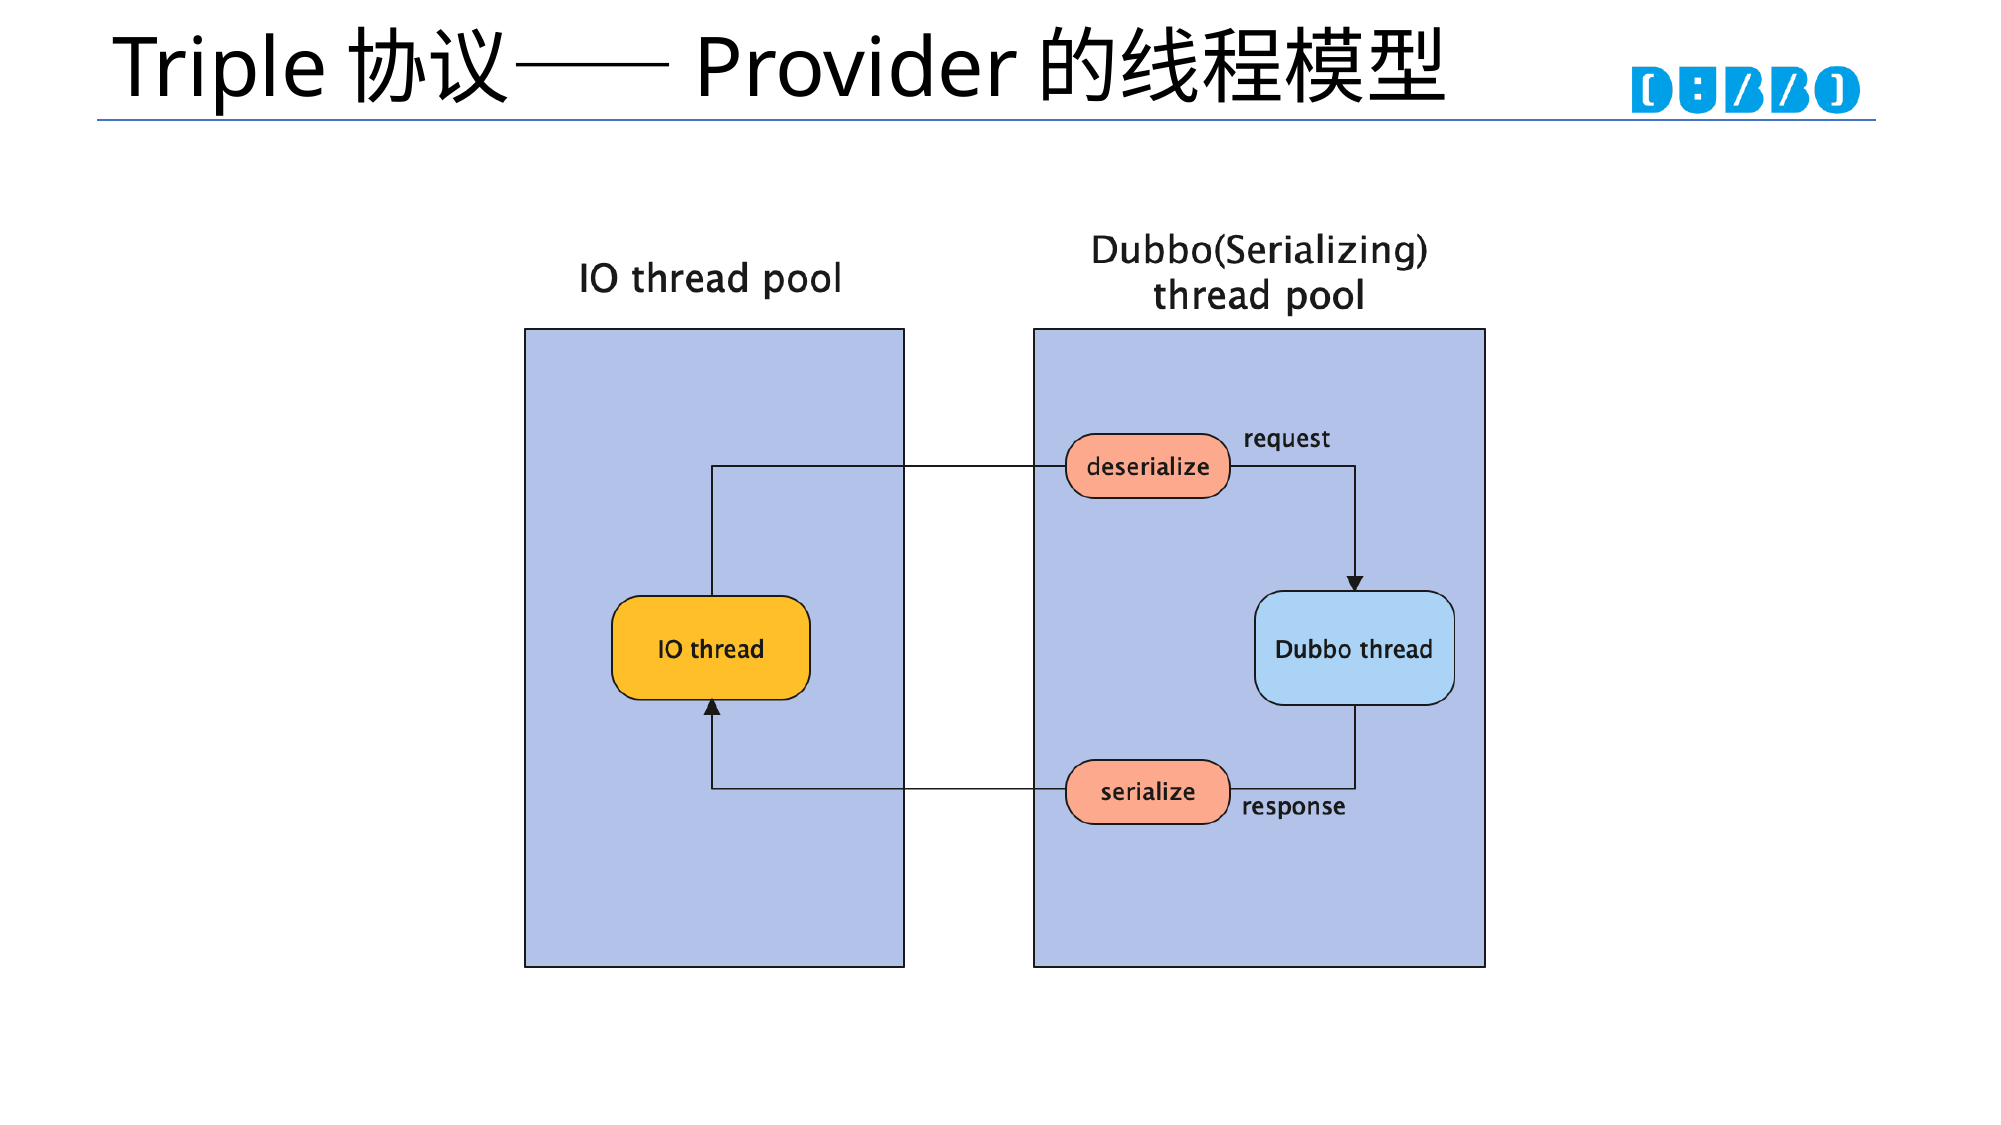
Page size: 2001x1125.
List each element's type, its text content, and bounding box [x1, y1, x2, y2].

title Triple协议——Provider的线程模型 [97, 17, 1877, 122]
picture [424, 123, 1576, 1058]
